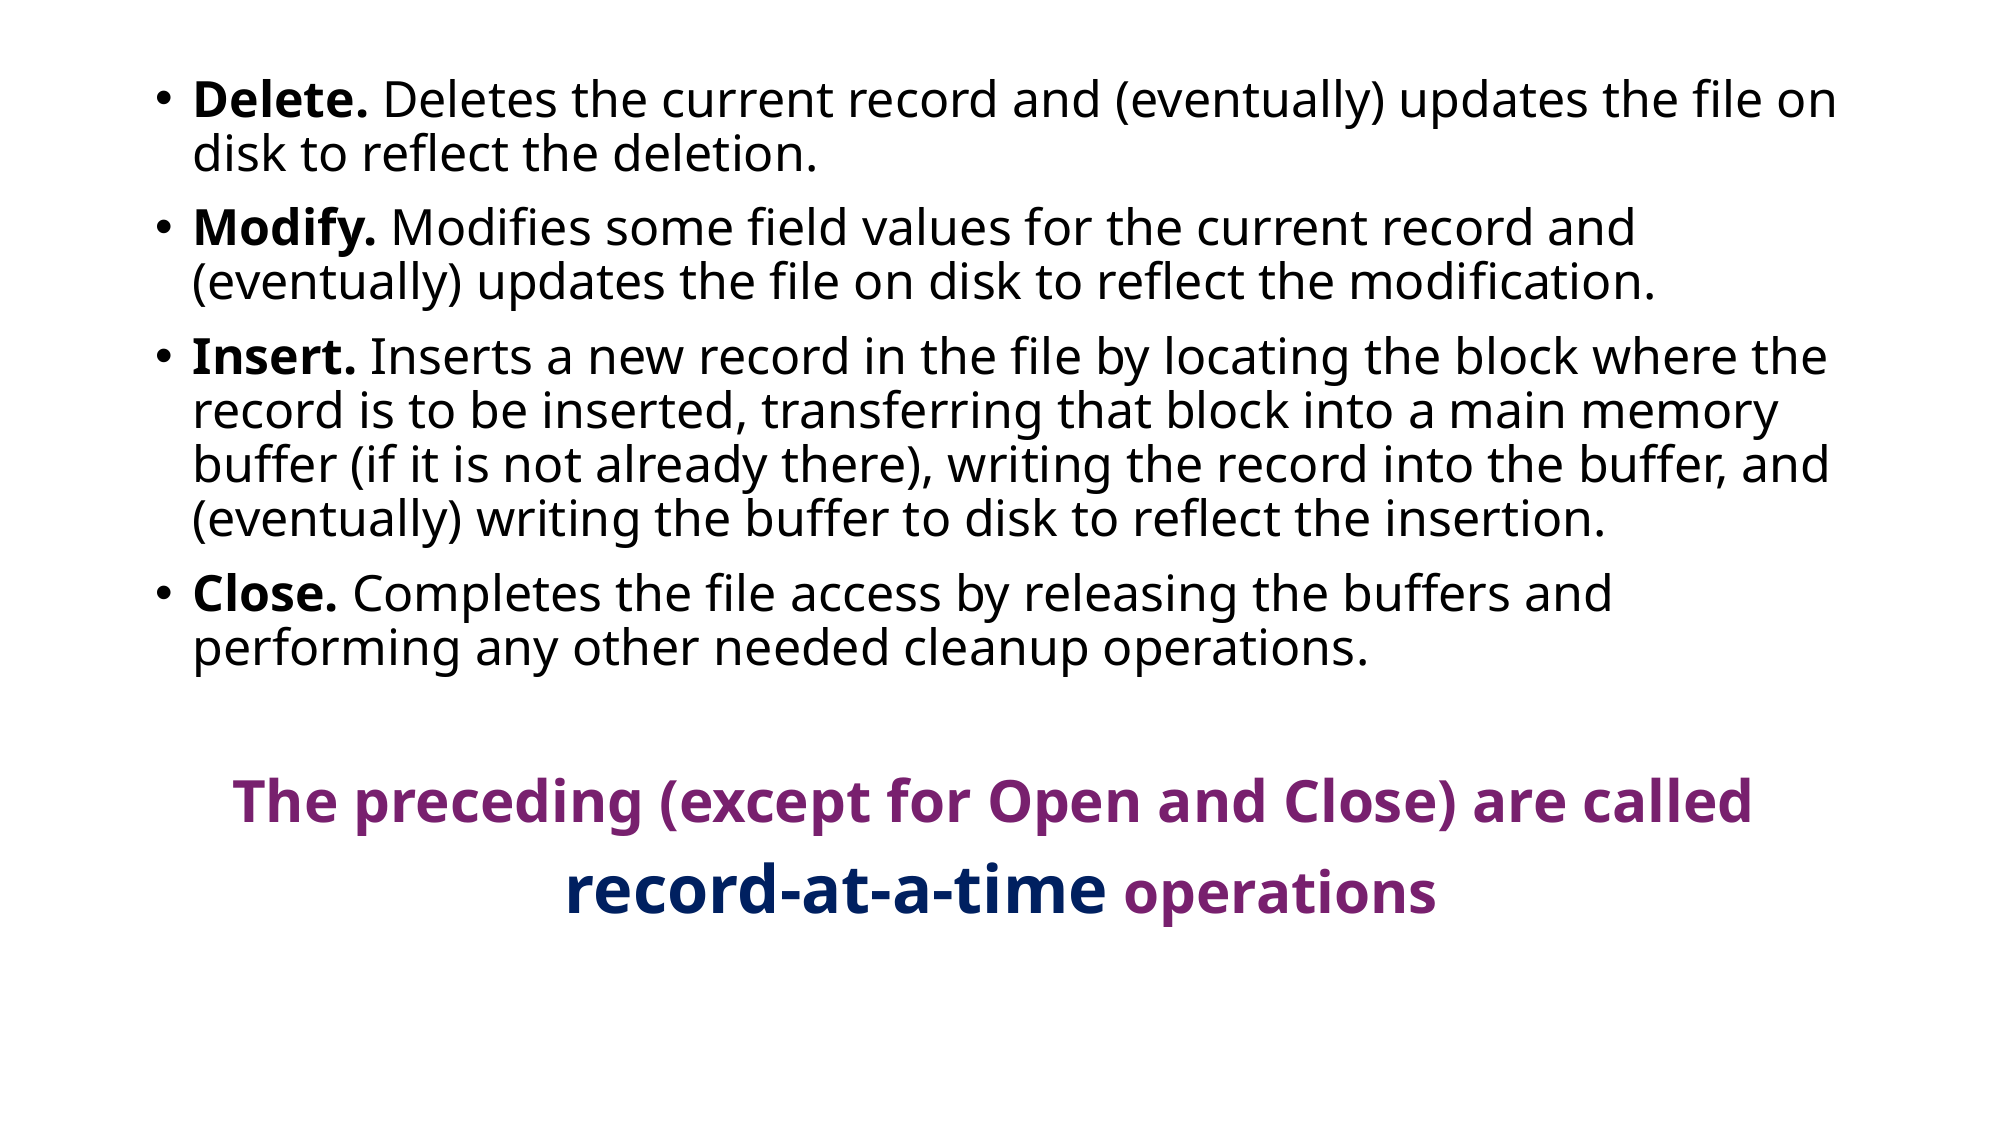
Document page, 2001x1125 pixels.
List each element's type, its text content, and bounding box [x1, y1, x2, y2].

list Delete. Deletes the current record and (eventually) updates the file on disk to reflect the deletion. Modify. Modifies some field values for the current record and (eventually) updates the file on disk to reflect the modification. Insert. Inserts a new record in the file by locating the block where the record is to be inserted, transferring that block into a main memory buffer (if it is not already there), writing the record into the buffer, and (eventually) writing the buffer to disk to reflect the insertion. Close. Completes the file access by releasing the buffers and performing any other needed cleanup operations. The preceding (except for Open and Close) are called record-at-a-time operations [140, 66, 1863, 1014]
